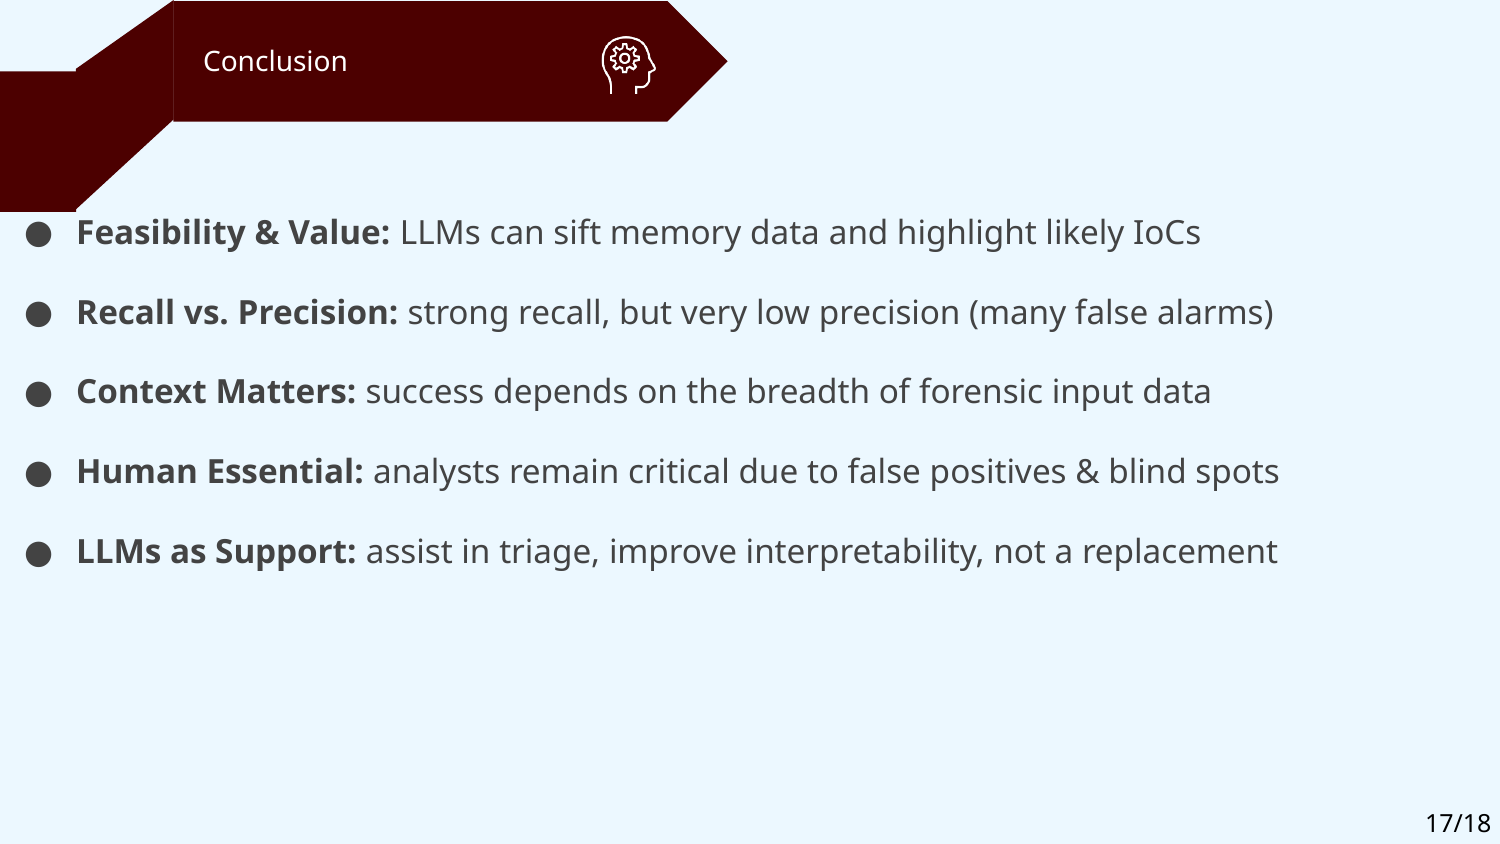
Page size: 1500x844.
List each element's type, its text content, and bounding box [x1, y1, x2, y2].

text_box 17/18 [1410, 800, 1500, 844]
text_box Feasibility & Value: LLMs can sift memory data and highlight likely IoCs Recall vs. Precision: strong recall, but very low precision (many false alarms) Context Matters: success depends on the breadth of forensic input data Human Essential: analysts remain critical due to false positives & blind spots LLMs as Support: assist in triage, improve interpretability, not a replacement [0, 195, 1500, 844]
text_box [0, 0, 728, 213]
picture [599, 36, 657, 94]
